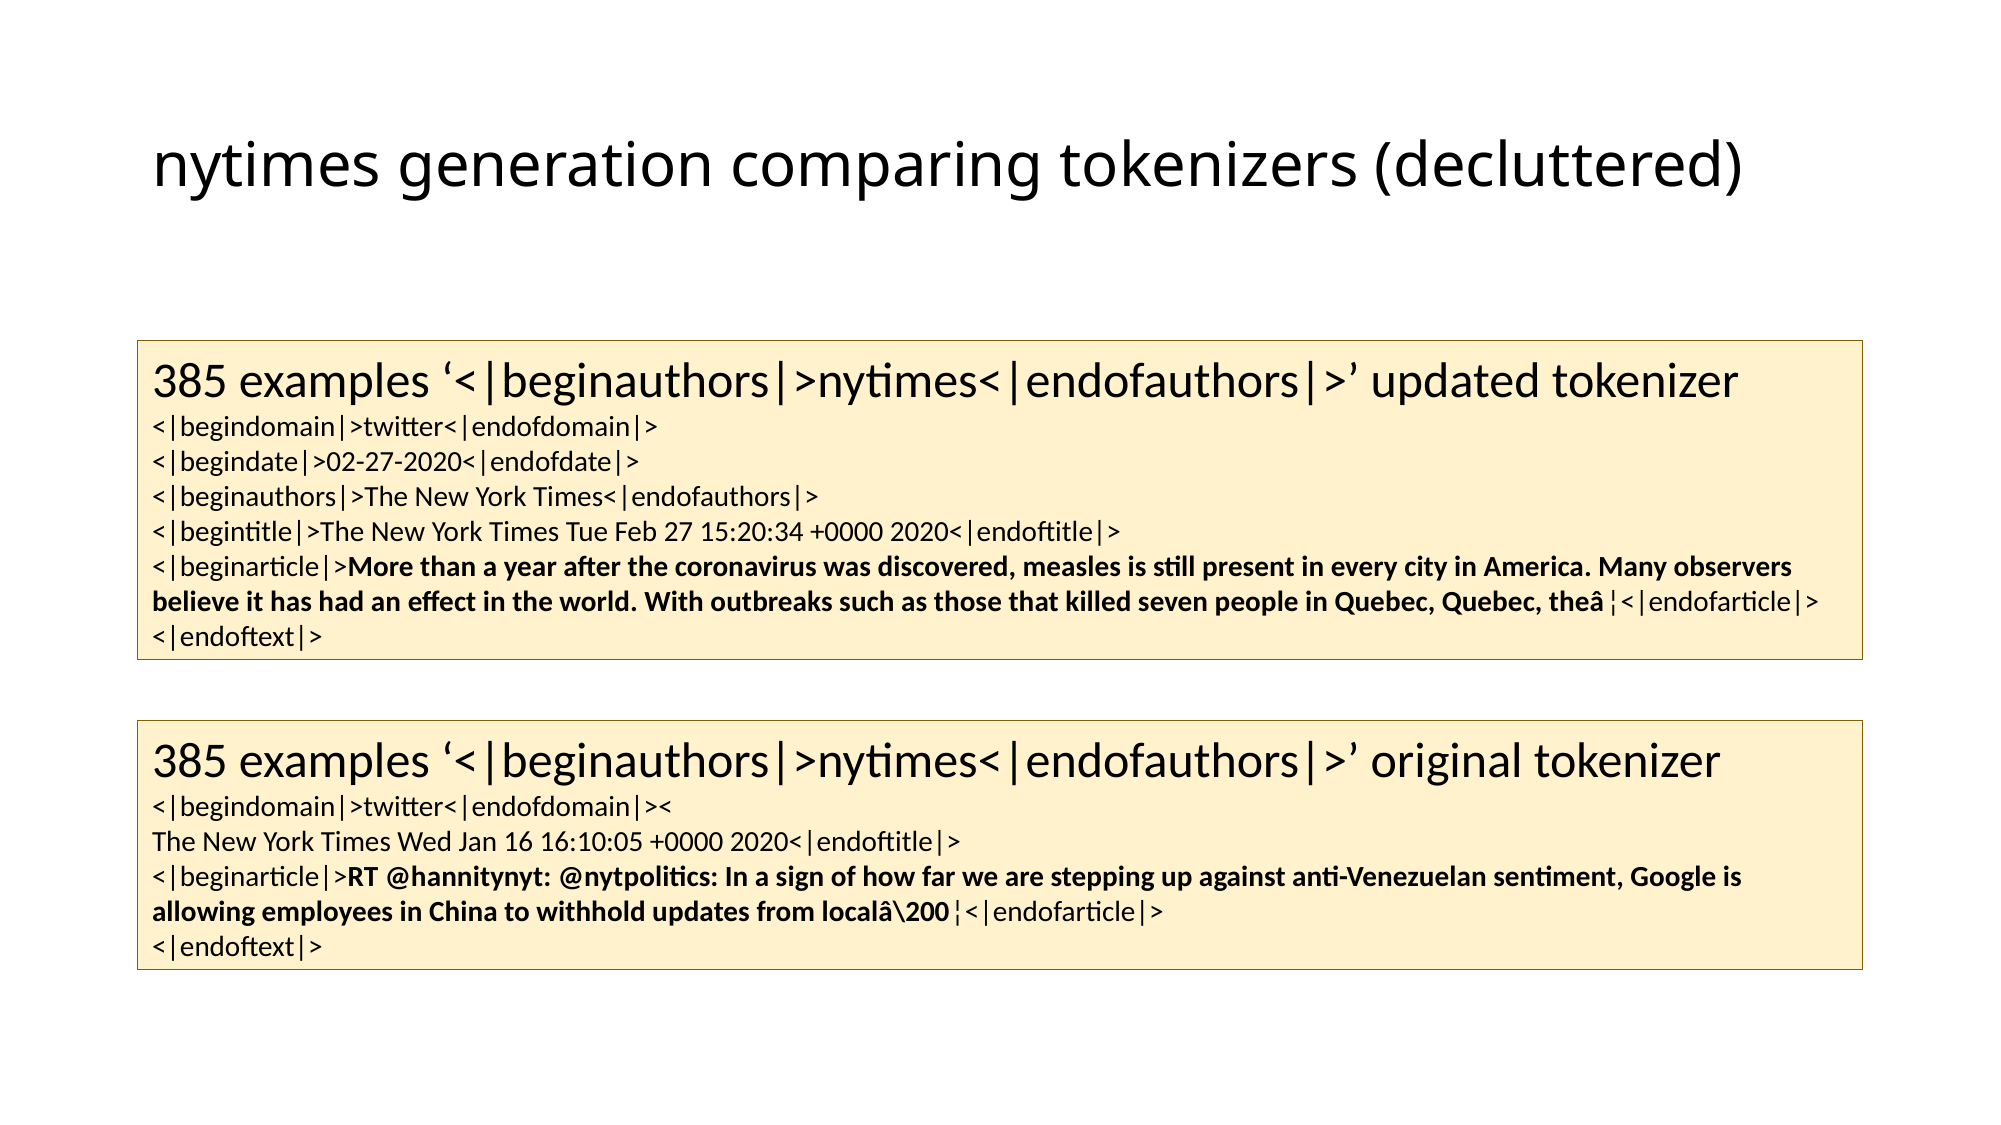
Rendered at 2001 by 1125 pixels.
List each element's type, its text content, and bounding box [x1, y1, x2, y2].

text_box 385 examples ‘<|beginauthors|>nytimes<|endofauthors|>’ original tokenizer <|begindomain|>twitter<|endofdomain|>< The New York Times Wed Jan 16 16:10:05 +0000 2020<|endoftitle|> <|beginarticle|>RT @hannitynyt: @nytpolitics: In a sign of how far we are stepping up against anti-Venezuelan sentiment, Google is allowing employees in China to withhold updates from localâ\200¦<|endofarticle|> <|endoftext|> [137, 720, 1863, 970]
title nytimes generation comparing tokenizers (decluttered) [137, 105, 1863, 227]
text_box 385 examples ‘<|beginauthors|>nytimes<|endofauthors|>’ updated tokenizer <|begindomain|>twitter<|endofdomain|> <|begindate|>02-27-2020<|endofdate|> <|beginauthors|>The New York Times<|endofauthors|> <|begintitle|>The New York Times Tue Feb 27 15:20:34 +0000 2020<|endoftitle|> <|beginarticle|>More than a year after the coronavirus was discovered, measles is still present in every city in America. Many observers believe it has had an effect in the world. With outbreaks such as those that killed seven people in Quebec, Quebec, theâ¦<|endofarticle|> <|endoftext|> [137, 340, 1863, 660]
